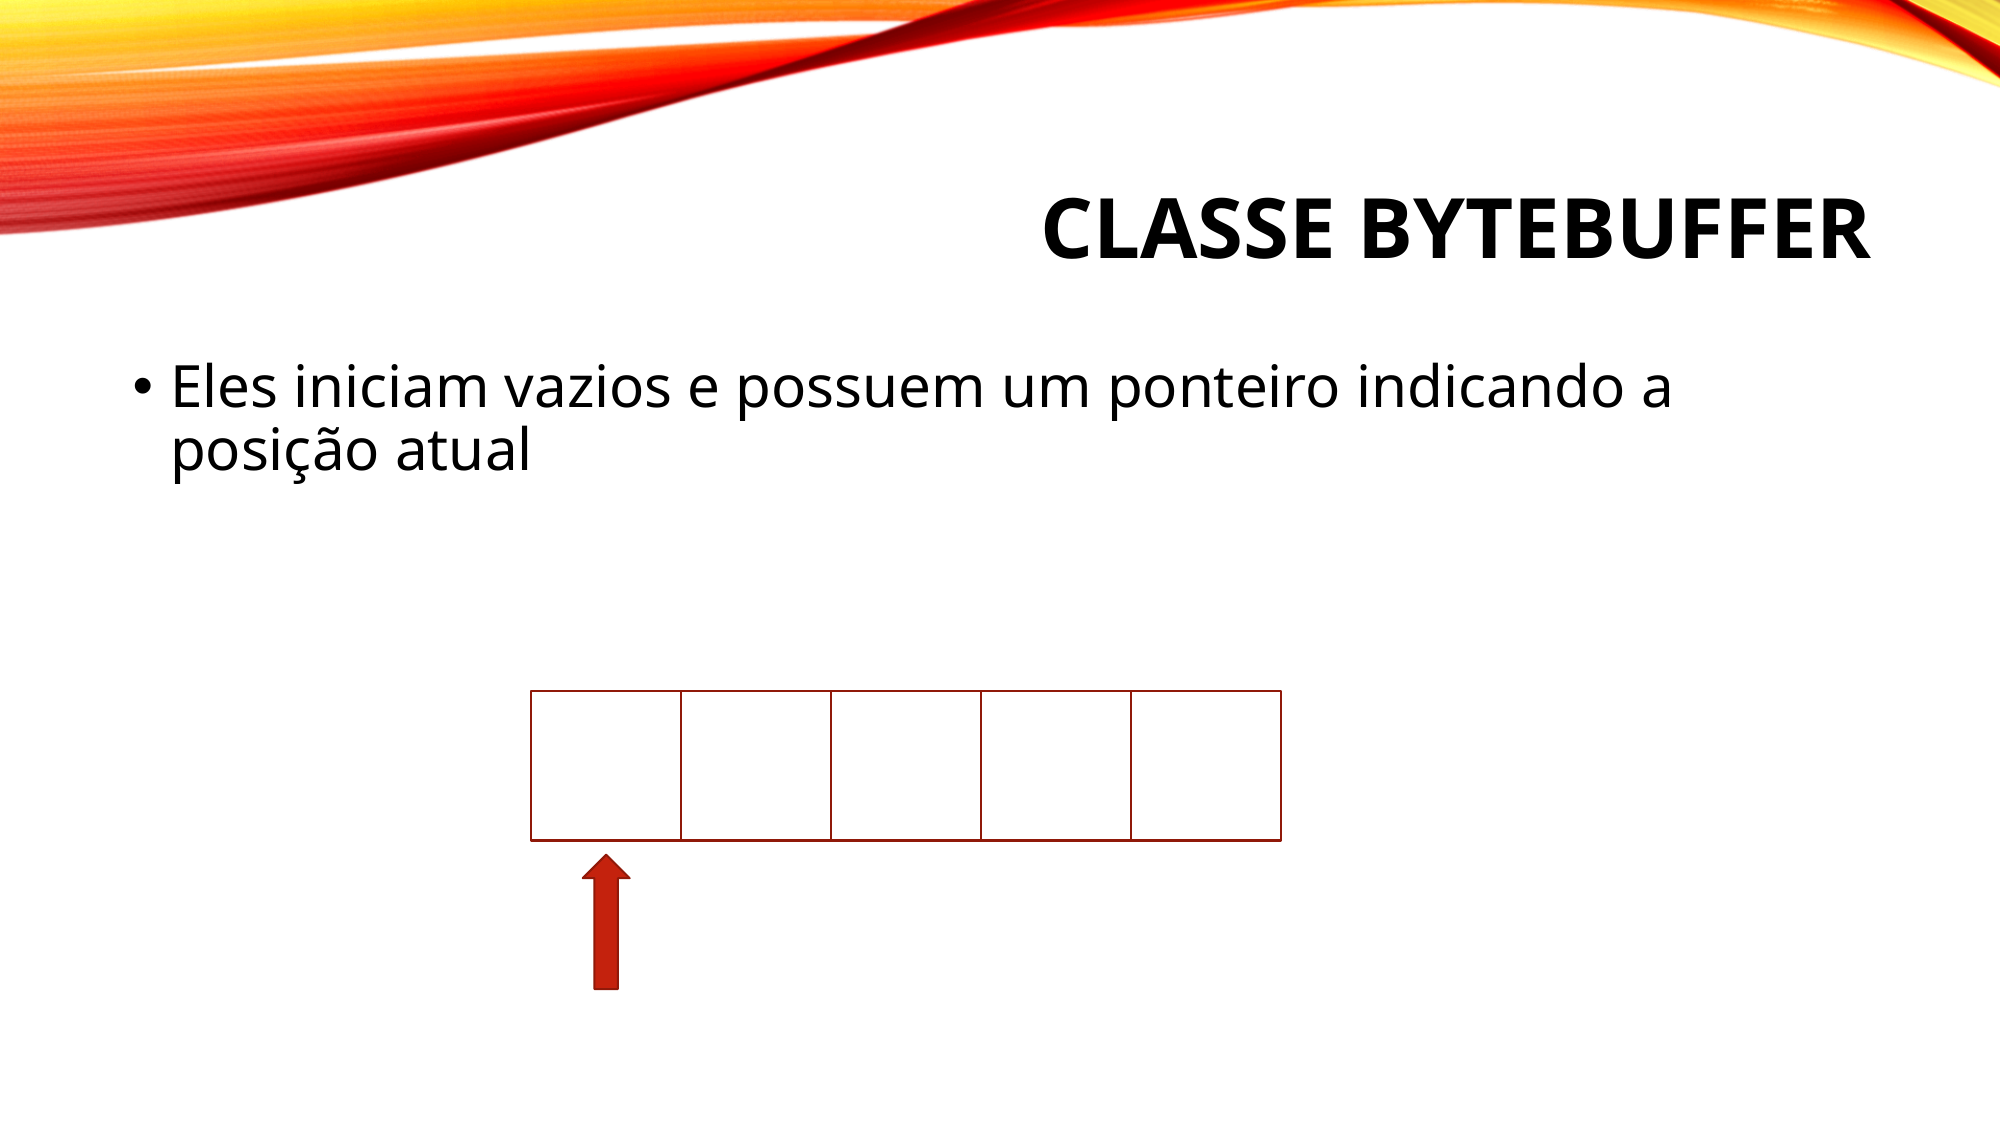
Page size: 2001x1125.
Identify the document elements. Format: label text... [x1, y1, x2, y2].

title Classe ByteBuffer [474, 125, 1888, 338]
list Eles iniciam vazios e possuem um ponteiro indicando a posição atual [117, 350, 1888, 610]
picture [0, 0, 2000, 237]
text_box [530, 690, 1282, 841]
text_box [581, 853, 631, 991]
